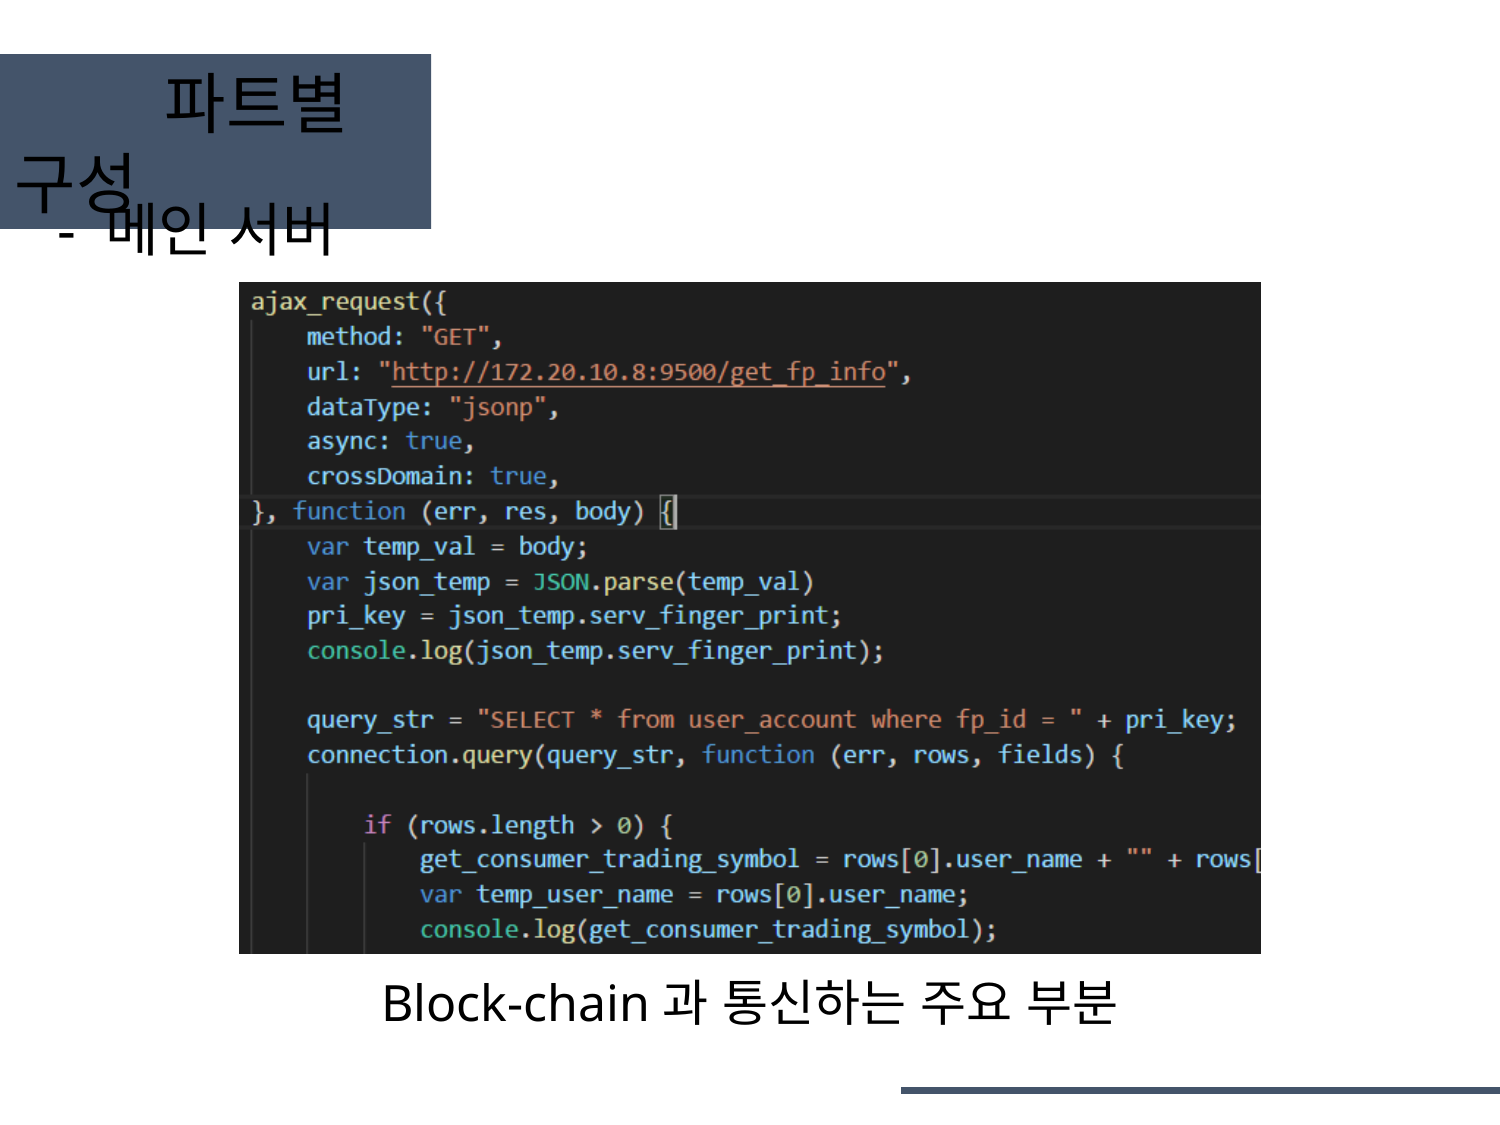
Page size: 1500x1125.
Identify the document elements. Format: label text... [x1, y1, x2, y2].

text_box 파트별 구성 [0, 54, 432, 229]
text_box Block-chain과 통신하는 주요 부분 [355, 964, 1144, 1039]
picture [239, 282, 1261, 954]
text_box - 메인 서버 [42, 185, 760, 271]
